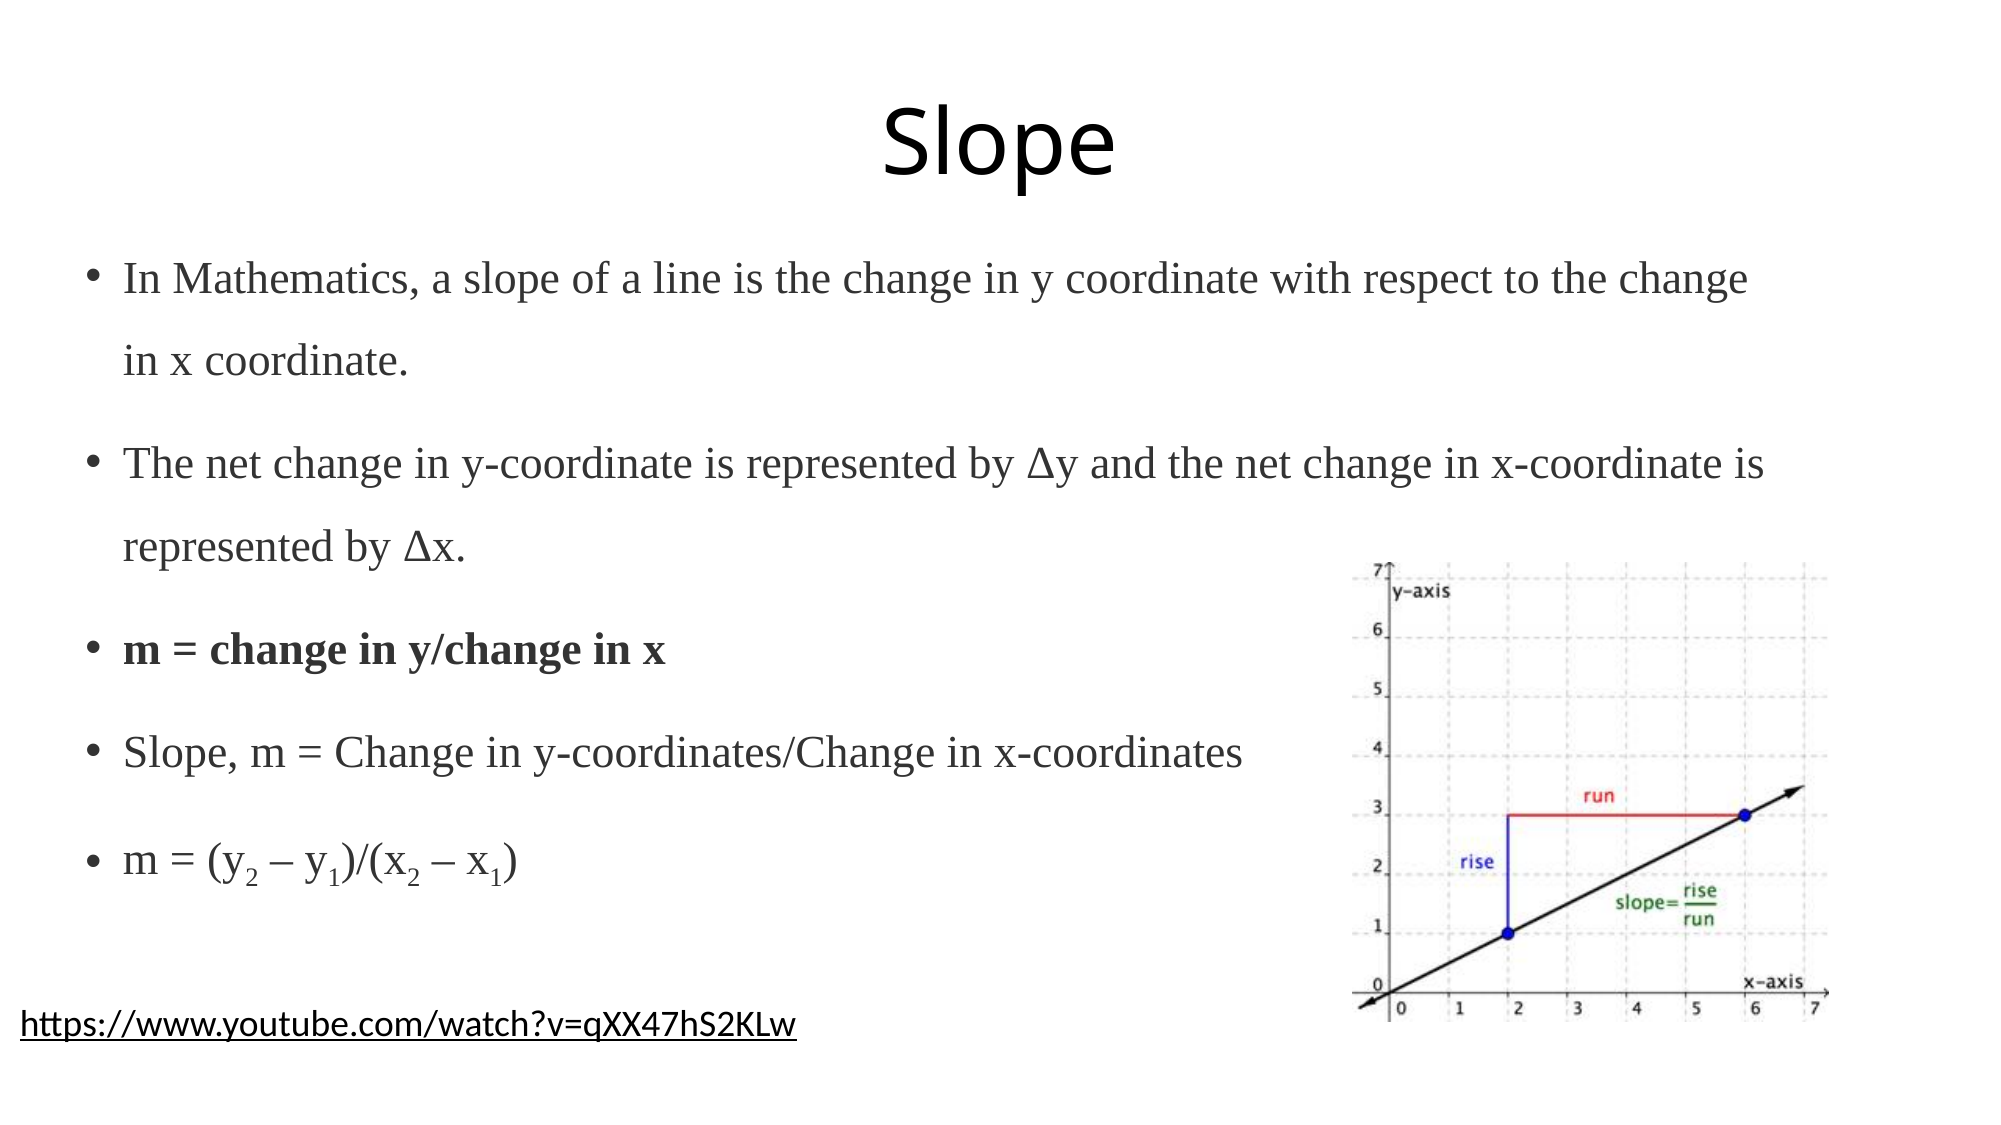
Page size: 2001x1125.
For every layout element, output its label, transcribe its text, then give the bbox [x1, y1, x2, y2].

list In Mathematics, a slope of a line is the change in y coordinate with respect to the change in x coordinate. The net change in y-coordinate is represented by Δy and the net change in x-coordinate is represented by Δx. m = change in y/change in x Slope, m = Change in y-coordinates/Change in x-coordinates m = (y2 – y1)/(x2 – x1) [70, 212, 1796, 982]
title Slope [137, 59, 1863, 231]
text_box https://www.youtube.com/watch?v=qXX47hS2KLw [4, 991, 821, 1052]
picture [1352, 562, 1829, 1022]
